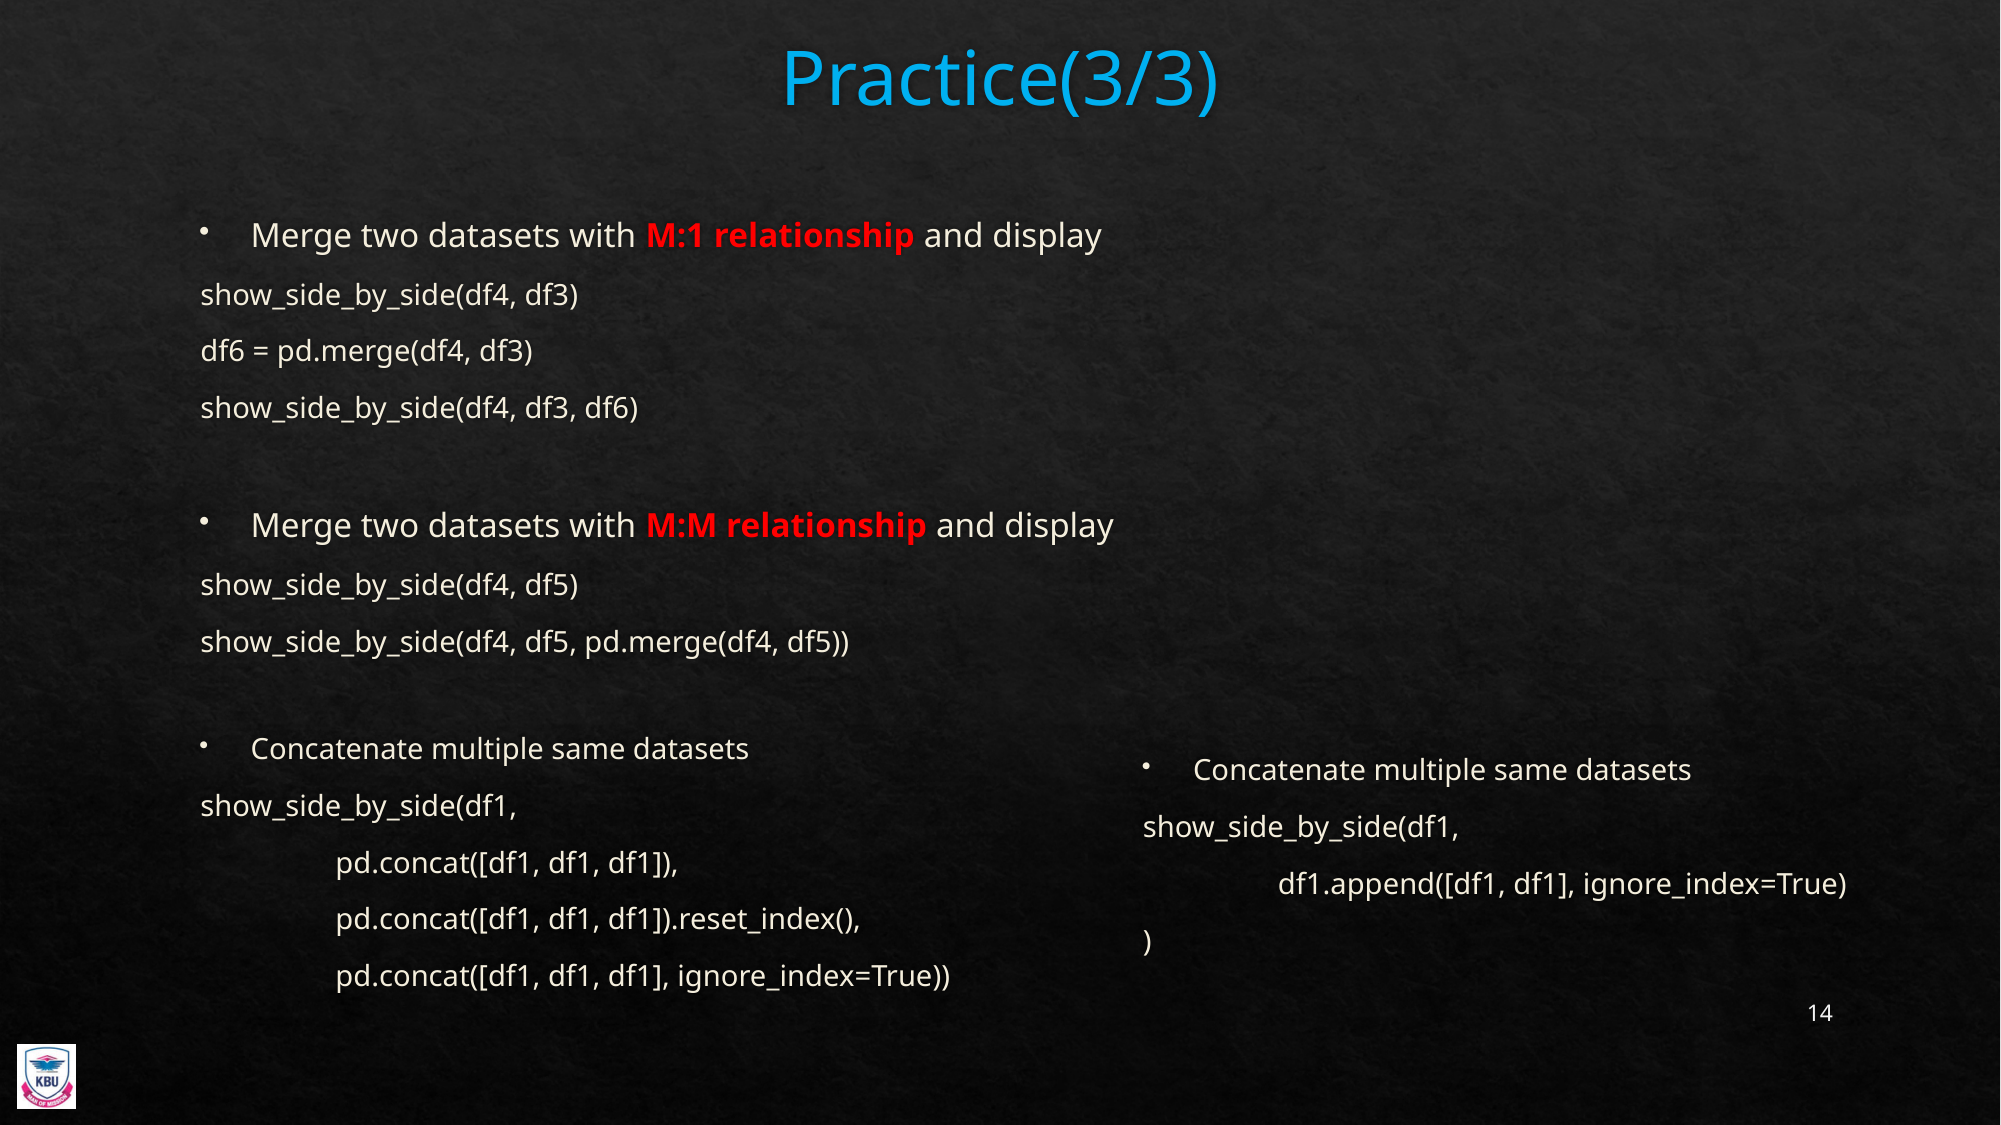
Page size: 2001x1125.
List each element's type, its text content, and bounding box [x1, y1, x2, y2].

list Merge two datasets with M:1 relationship and display show_side_by_side(df4, df3) df6 = pd.merge(df4, df3) show_side_by_side(df4, df3, df6) Merge two datasets with M:M relationship and display show_side_by_side(df4, df5) show_side_by_side(df4, df5, pd.merge(df4, df5)) Concatenate multiple same datasets show_side_by_side(df1, pd.concat([df1, df1, df1]), pd.concat([df1, df1, df1]).reset_index(), pd.concat([df1, df1, df1], ignore_index=True)) [179, 202, 1306, 923]
title Practice(3/3) [150, 32, 1850, 130]
slide_number 14 [1724, 987, 1849, 1045]
picture [17, 1044, 76, 1109]
text_box Concatenate multiple same datasets show_side_by_side(df1, df1.append([df1, df1], ignore_index=True) ) [1121, 692, 2000, 985]
